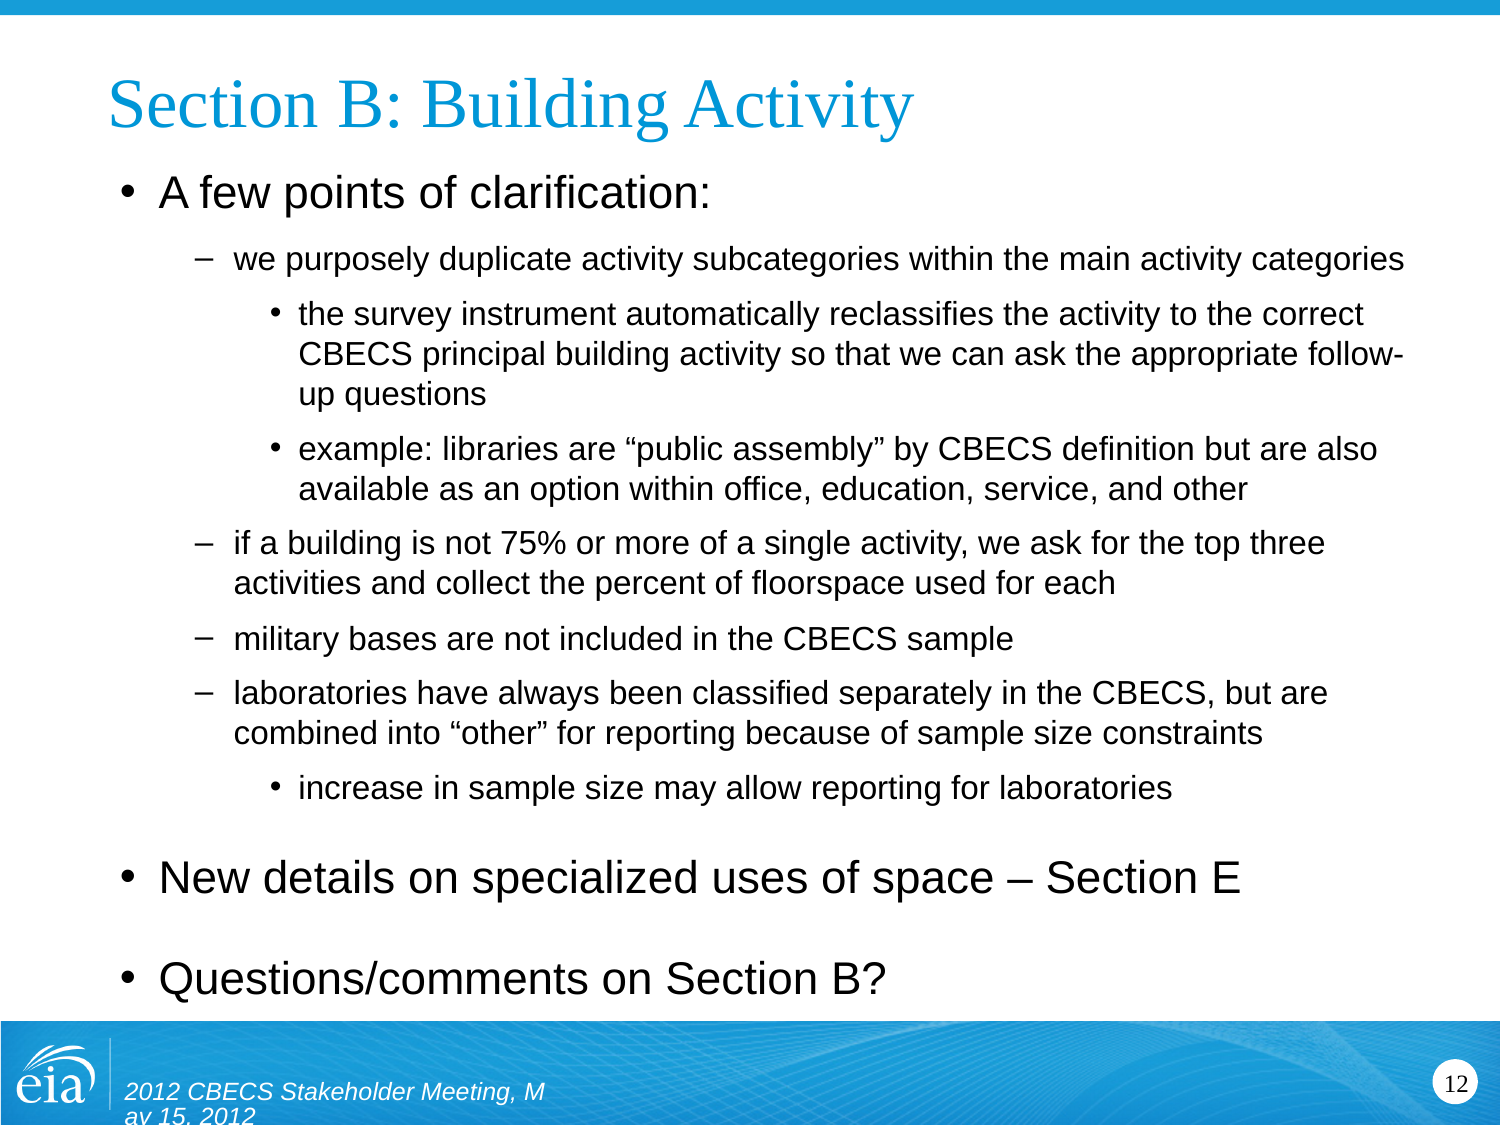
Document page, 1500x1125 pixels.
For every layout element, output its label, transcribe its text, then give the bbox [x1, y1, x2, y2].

footer 2012 CBECS Stakeholder Meeting, May 15, 2012 [109, 1048, 570, 1113]
picture [2, 1021, 1500, 1125]
title Section B: Building Activity [92, 0, 1413, 149]
list A few points of clarification: we purposely duplicate activity subcategories within the main activity categories the survey instrument automatically reclassifies the activity to the correct CBECS principal building activity so that we can ask the appropriate follow-up questions example: libraries are “public assembly” by CBECS definition but are also available as an option within office, education, service, and other if a building is not 75% or more of a single activity, we ask for the top three activities and collect the percent of floorspace used for each military bases are not included in the CBECS sample laboratories have always been classified separately in the CBECS, but are combined into “other” for reporting because of sample size constraints increase in sample size may allow reporting for laboratories New details on specialized uses of space – Section E Questions/comments on Section B? [105, 155, 1425, 909]
slide_number 12 [1425, 1053, 1488, 1113]
